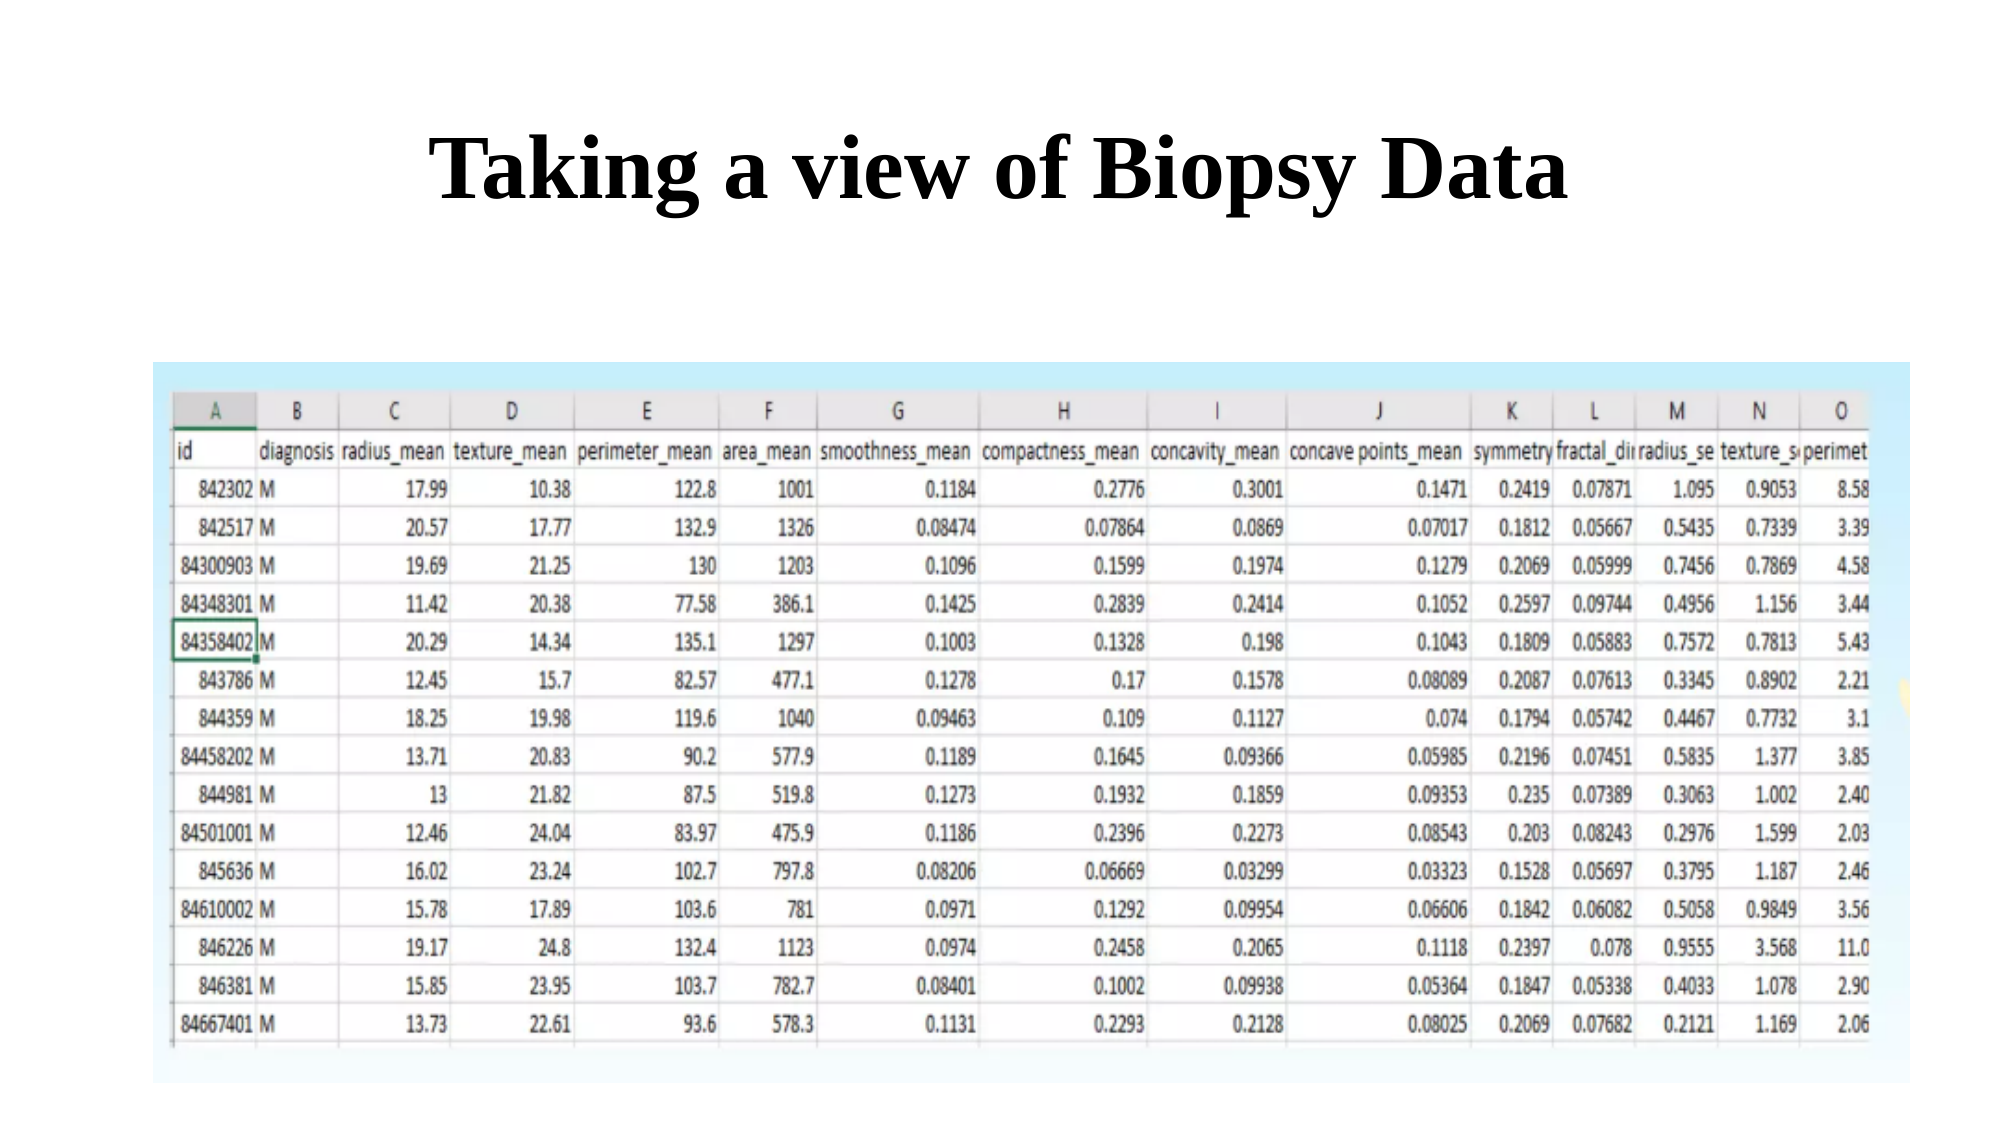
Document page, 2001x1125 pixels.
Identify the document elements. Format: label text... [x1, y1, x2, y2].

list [153, 362, 1910, 1083]
title Taking a view of Biopsy Data [137, 59, 1863, 278]
